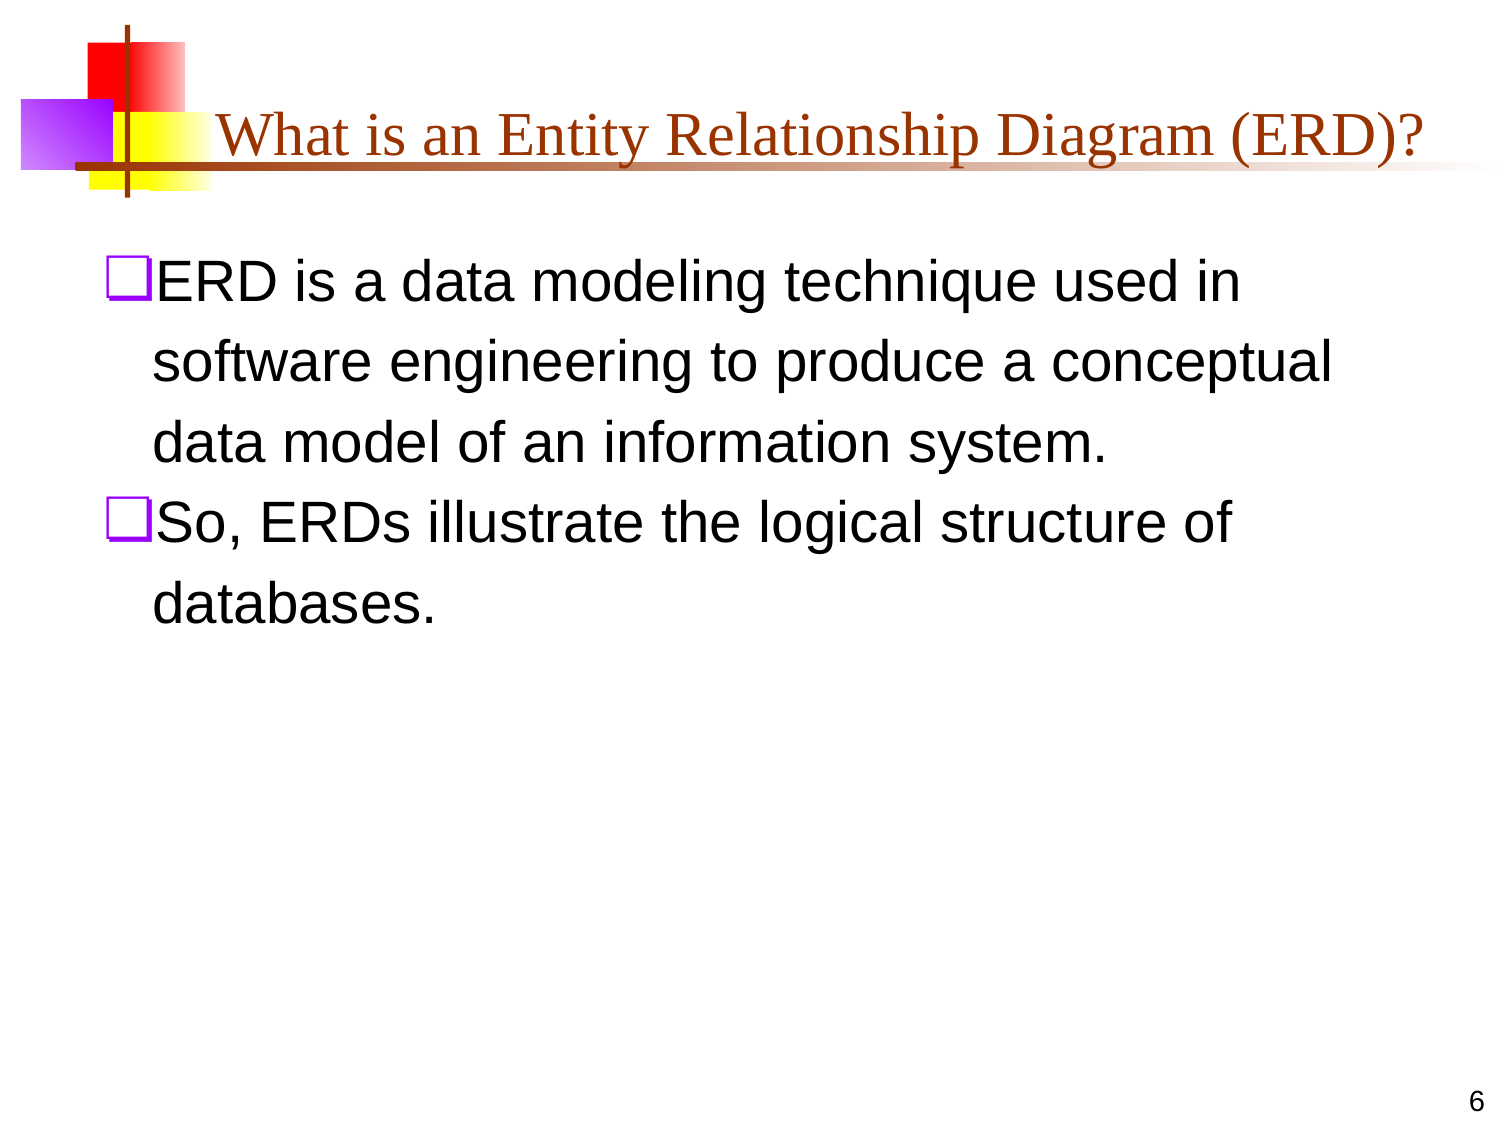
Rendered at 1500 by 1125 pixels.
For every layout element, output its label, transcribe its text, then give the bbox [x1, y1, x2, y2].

list ERD is a data modeling technique used in software engineering to produce a conceptual data model of an information system. So, ERDs illustrate the logical structure of databases. [62, 224, 1469, 1006]
title What is an Entity Relationship Diagram (ERD)? [200, 37, 1479, 175]
slide_number 6 [1187, 1050, 1500, 1125]
